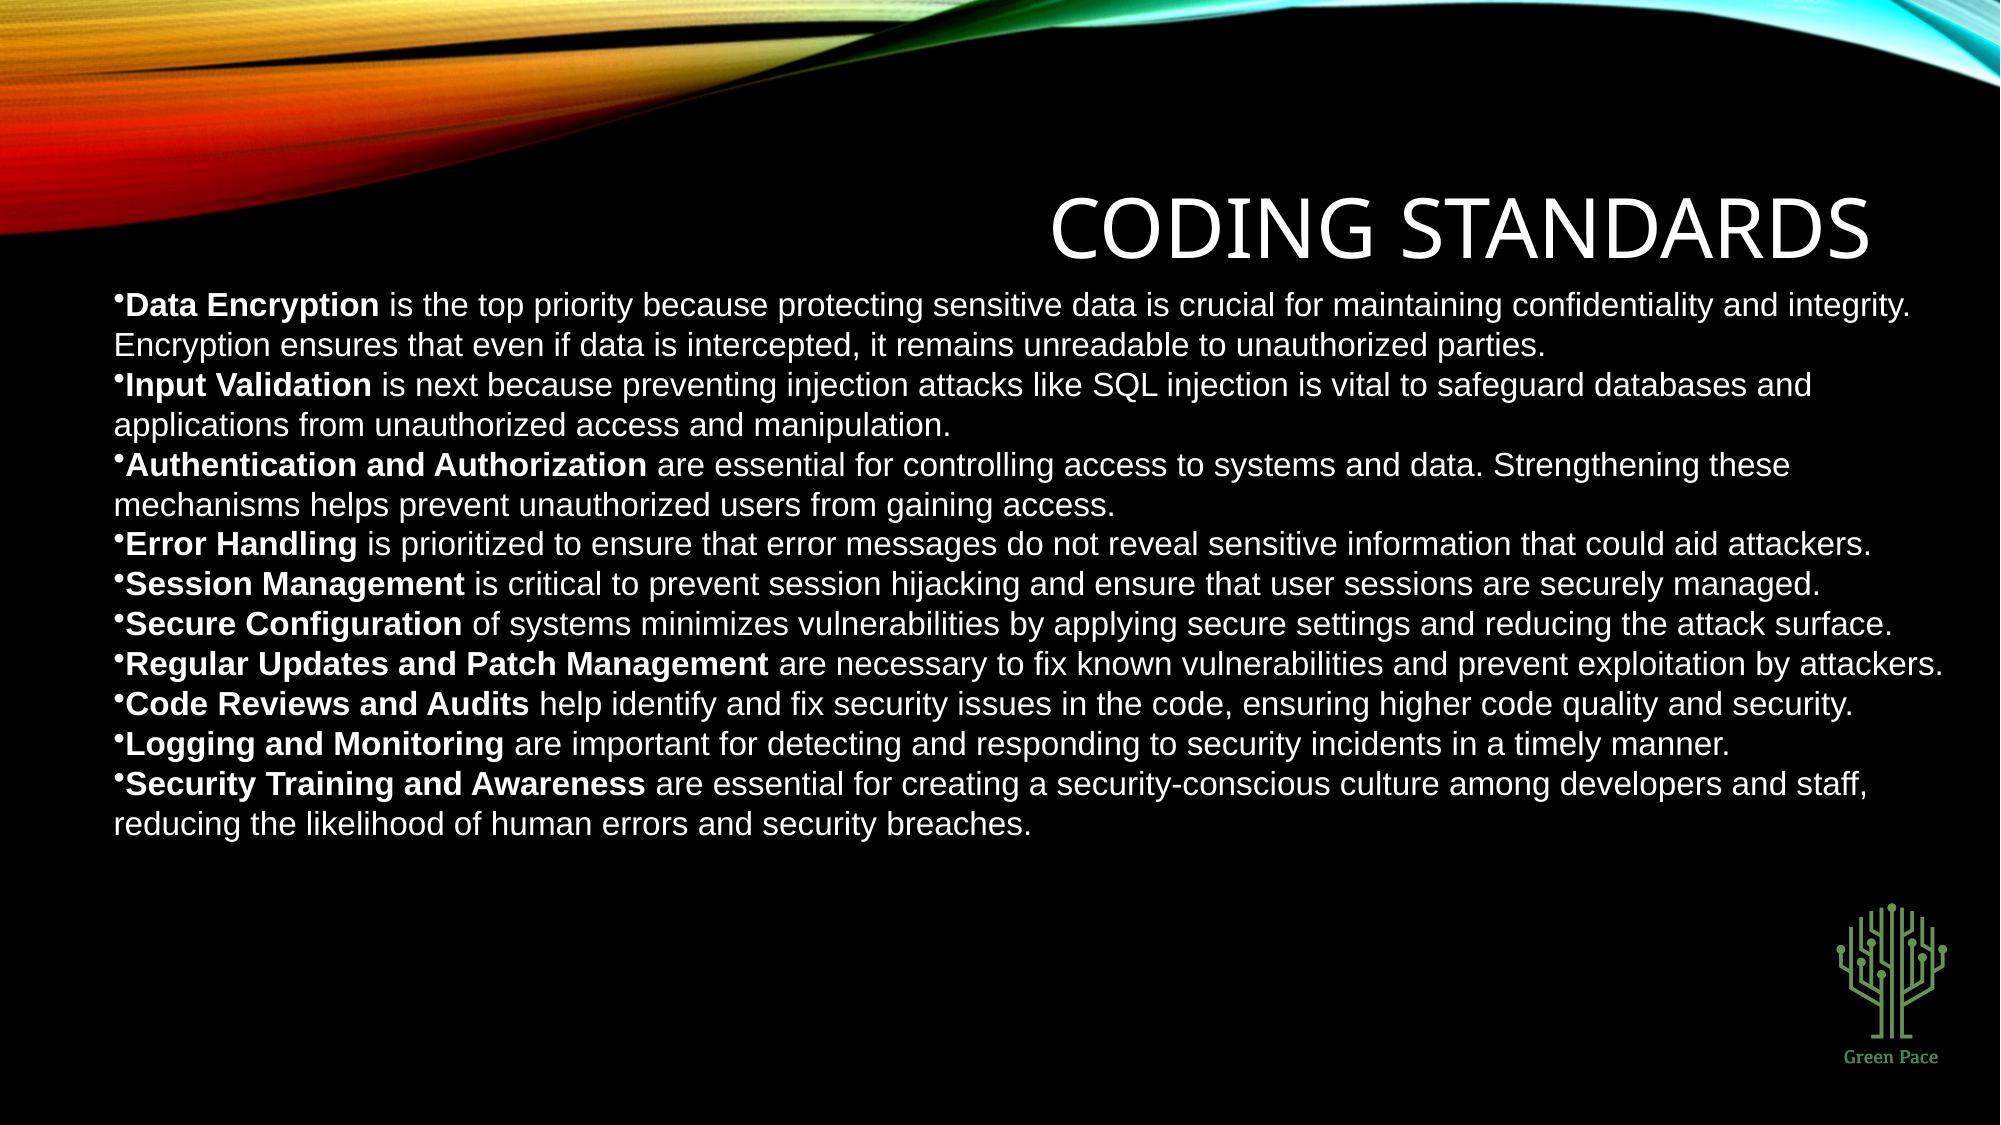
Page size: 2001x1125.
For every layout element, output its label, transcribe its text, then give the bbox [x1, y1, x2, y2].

list Data Encryption is the top priority because protecting sensitive data is crucial for maintaining confidentiality and integrity. Encryption ensures that even if data is intercepted, it remains unreadable to unauthorized parties. Input Validation is next because preventing injection attacks like SQL injection is vital to safeguard databases and applications from unauthorized access and manipulation. Authentication and Authorization are essential for controlling access to systems and data. Strengthening these mechanisms helps prevent unauthorized users from gaining access. Error Handling is prioritized to ensure that error messages do not reveal sensitive information that could aid attackers. Session Management is critical to prevent session hijacking and ensure that user sessions are securely managed. Secure Configuration of systems minimizes vulnerabilities by applying secure settings and reducing the attack surface. Regular Updates and Patch Management are necessary to fix known vulnerabilities and prevent exploitation by attackers. Code Reviews and Audits help identify and fix security issues in the code, ensuring higher code quality and security. Logging and Monitoring are important for detecting and responding to security incidents in a timely manner. Security Training and Awareness are essential for creating a security-conscious culture among developers and staff, reducing the likelihood of human errors and security breaches. [98, 236, 1964, 889]
picture [1817, 892, 1964, 1082]
title CODING STANDARDS [474, 125, 1888, 236]
picture [0, 0, 2000, 237]
